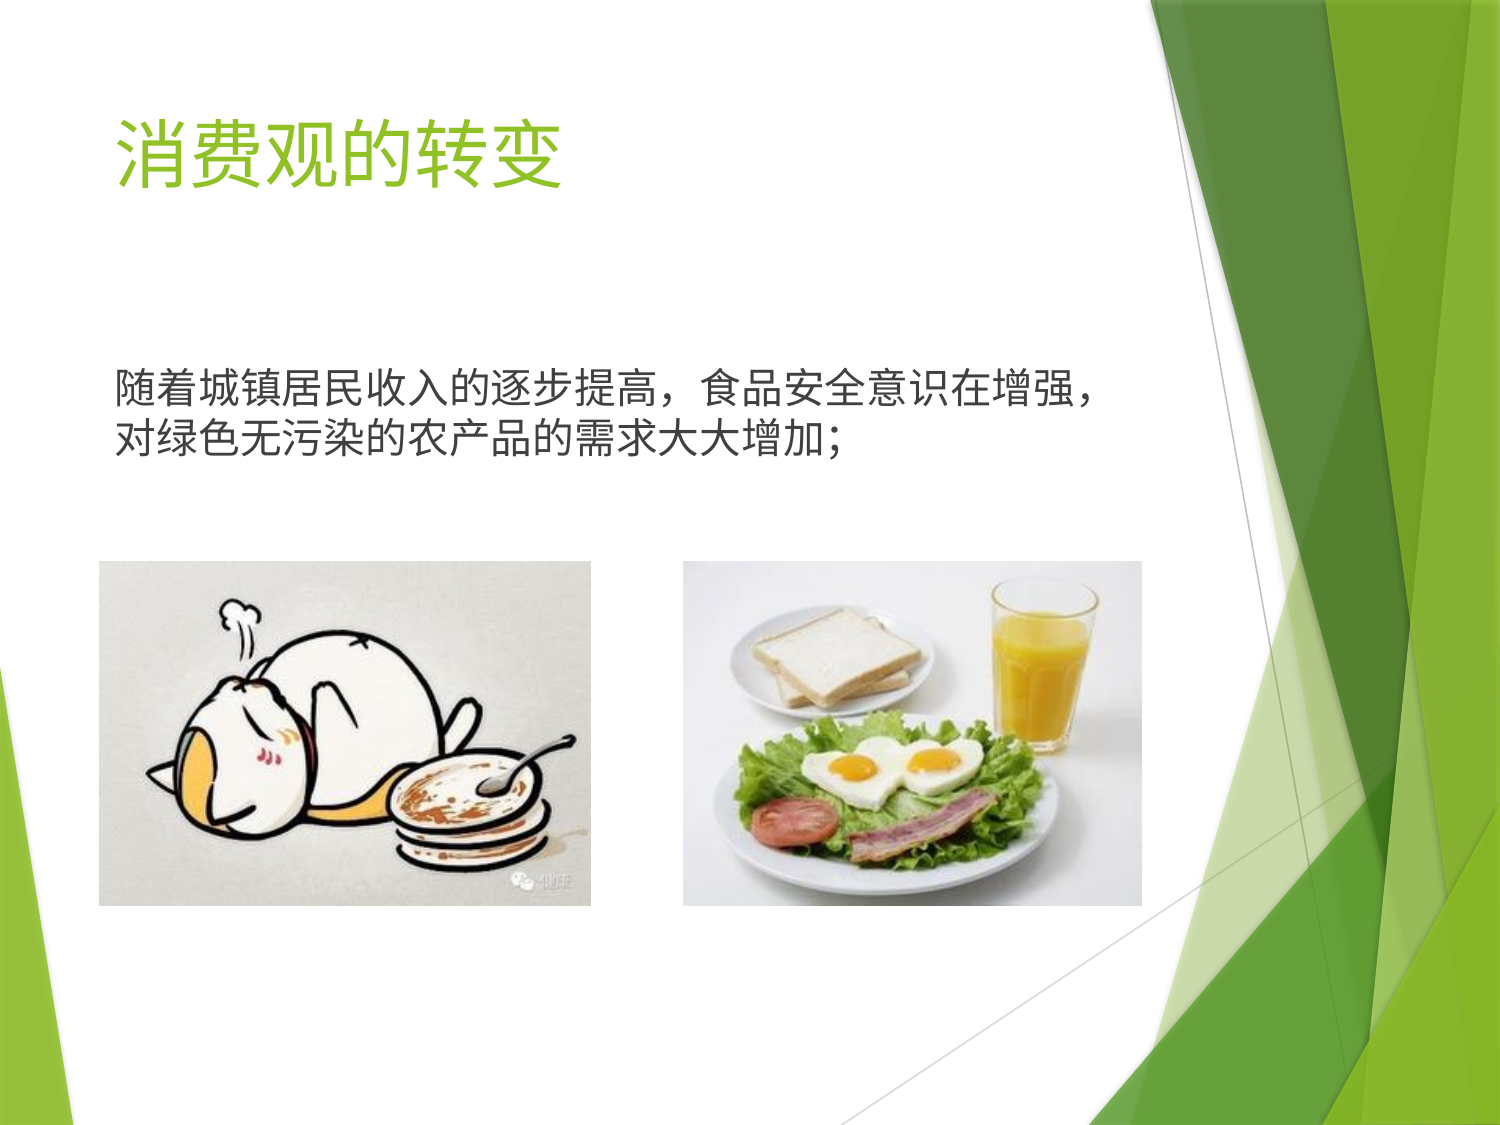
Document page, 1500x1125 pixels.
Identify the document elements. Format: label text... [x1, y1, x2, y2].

title 消费观的转变 [99, 99, 1142, 317]
picture [682, 560, 1142, 906]
picture [99, 560, 592, 906]
list 随着城镇居民收入的逐步提高，食品安全意识在增强，对绿色无污染的农产品的需求大大增加； [99, 354, 1142, 992]
